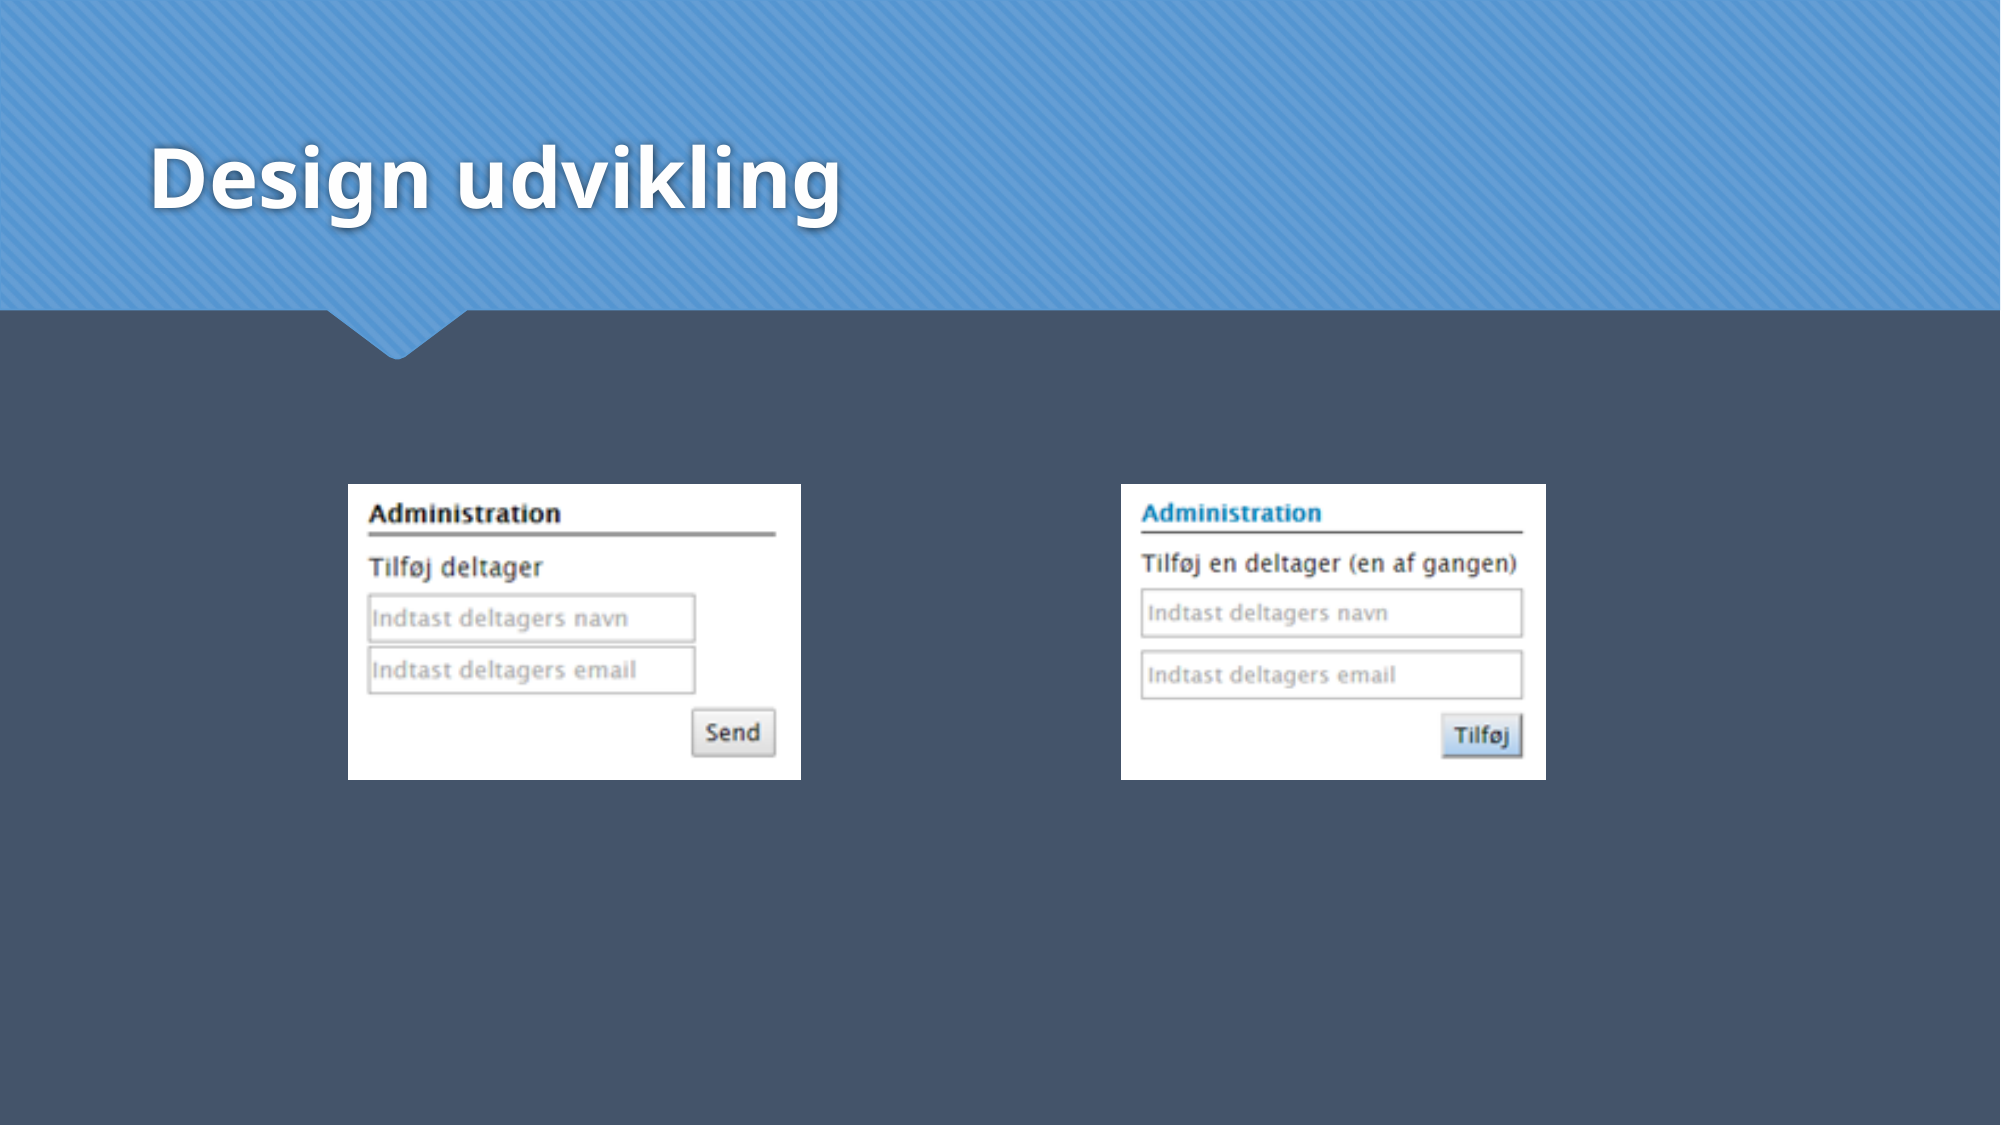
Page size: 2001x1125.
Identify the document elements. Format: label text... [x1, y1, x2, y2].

picture [347, 483, 802, 780]
picture [1120, 483, 1546, 780]
title Design udvikling [132, 73, 1868, 233]
